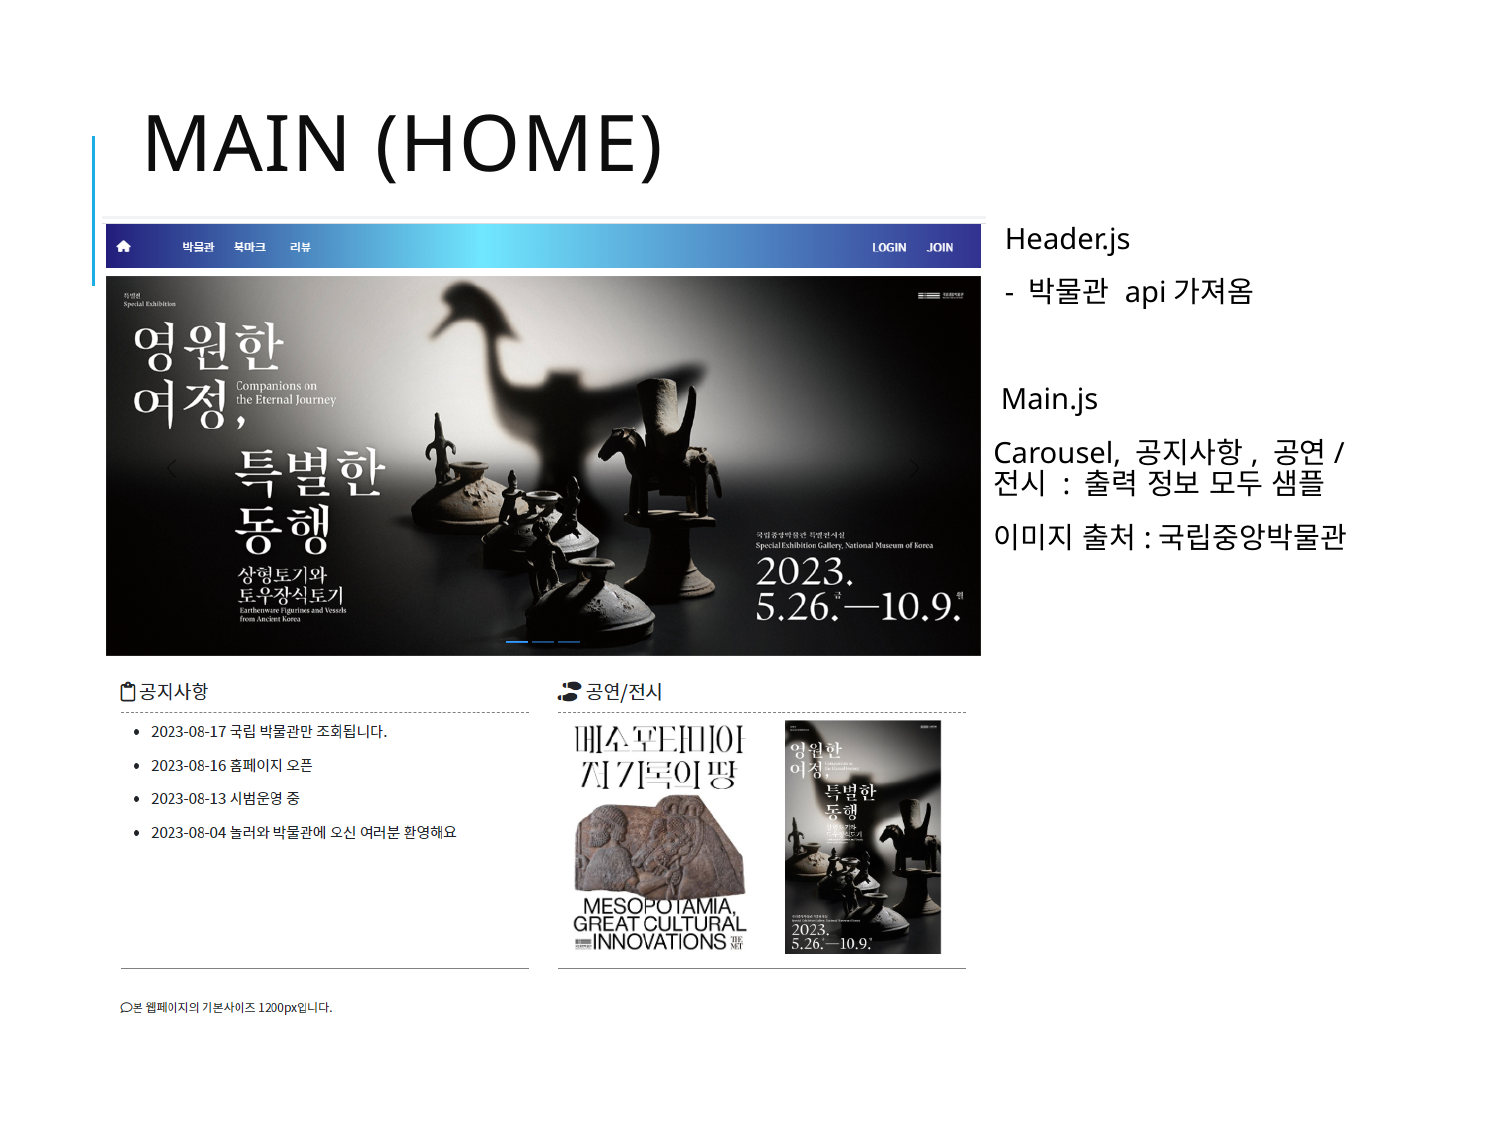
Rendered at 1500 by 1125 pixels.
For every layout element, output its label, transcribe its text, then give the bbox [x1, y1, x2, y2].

picture [101, 216, 987, 1030]
title Main (home) [126, 93, 1322, 205]
list Header.js - 박물관 api가져옴 Main.js Carousel, 공지사항, 공연/전시 : 출력 정보 모두 샘플 이미지 출처:국립중앙박물관 [990, 216, 1409, 1035]
